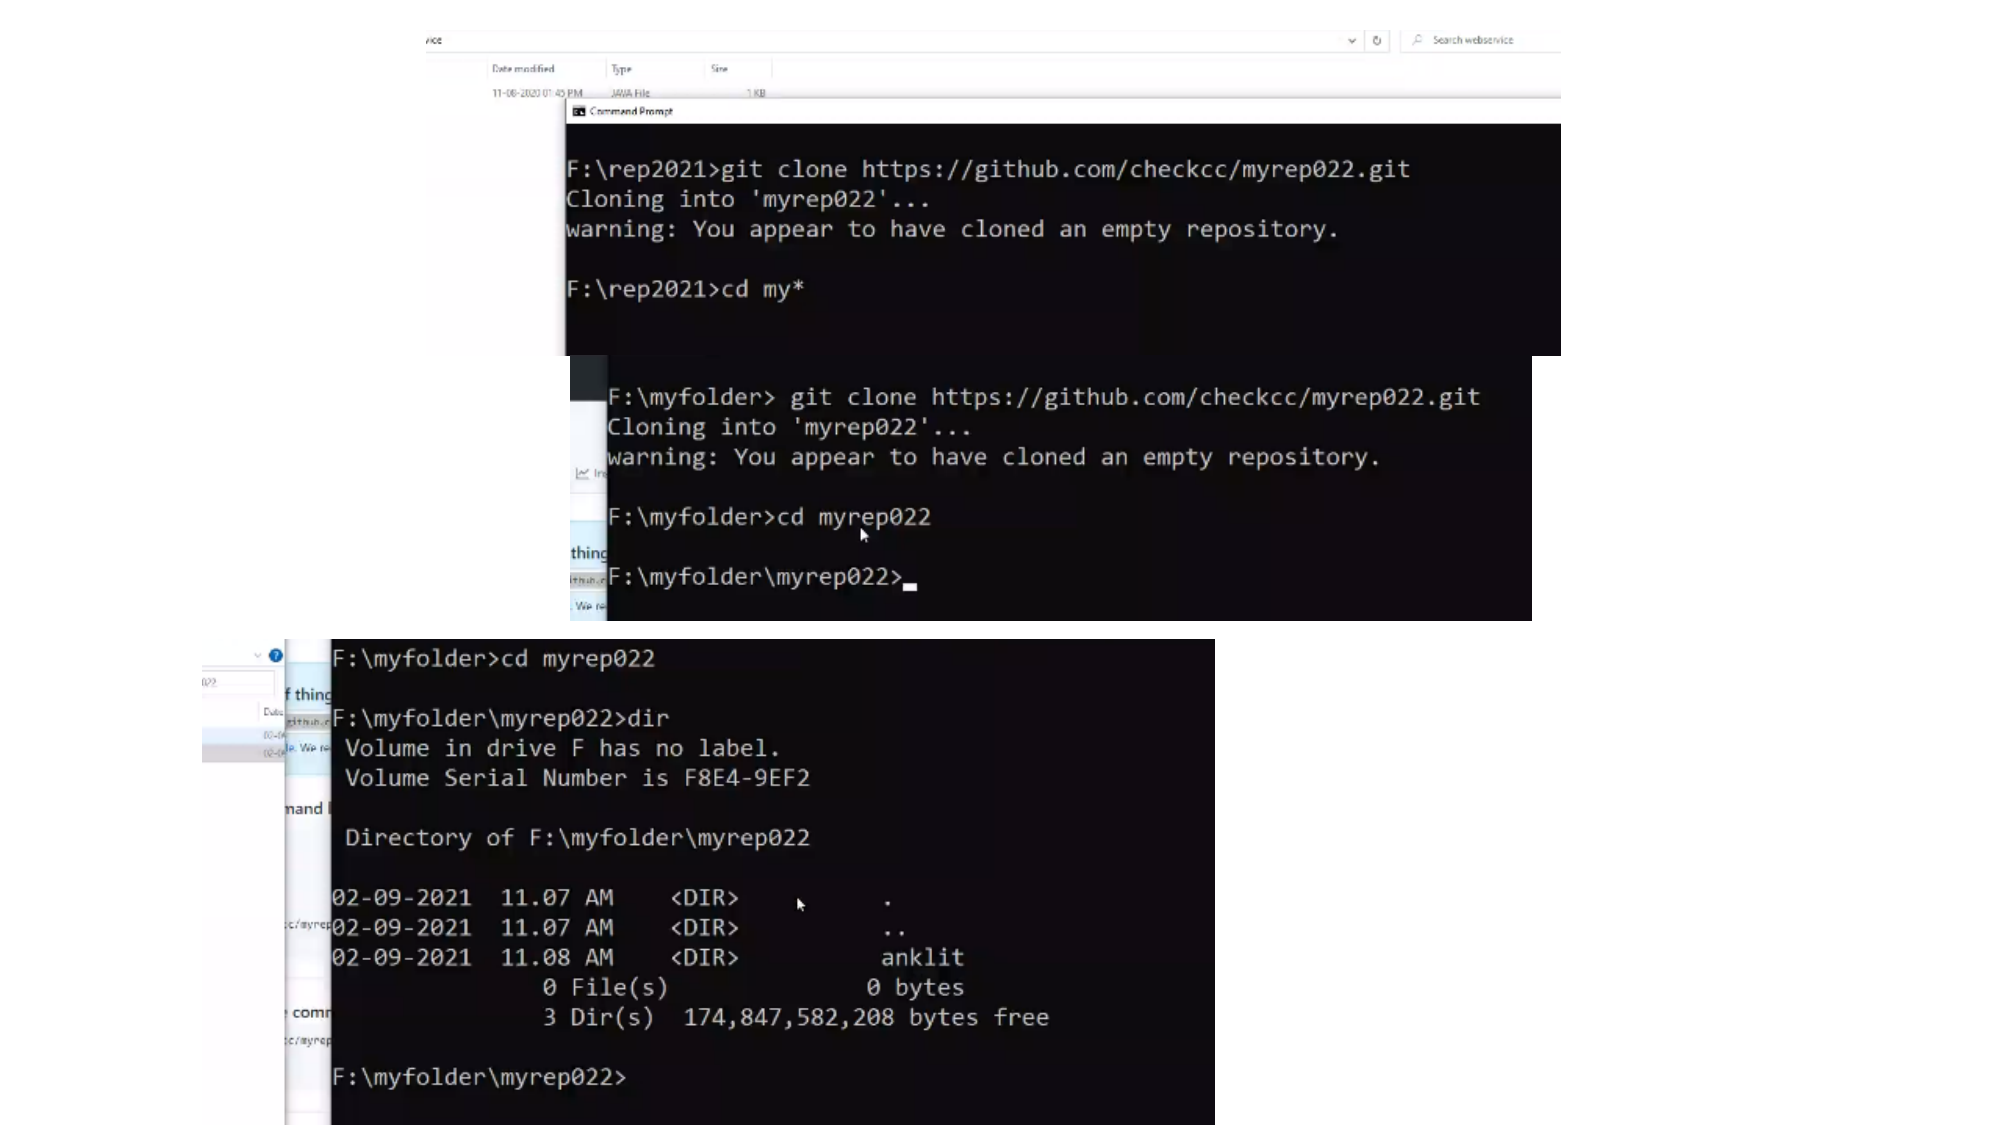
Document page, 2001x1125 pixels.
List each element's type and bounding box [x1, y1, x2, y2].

picture [426, 30, 1561, 621]
picture [202, 639, 1215, 1125]
